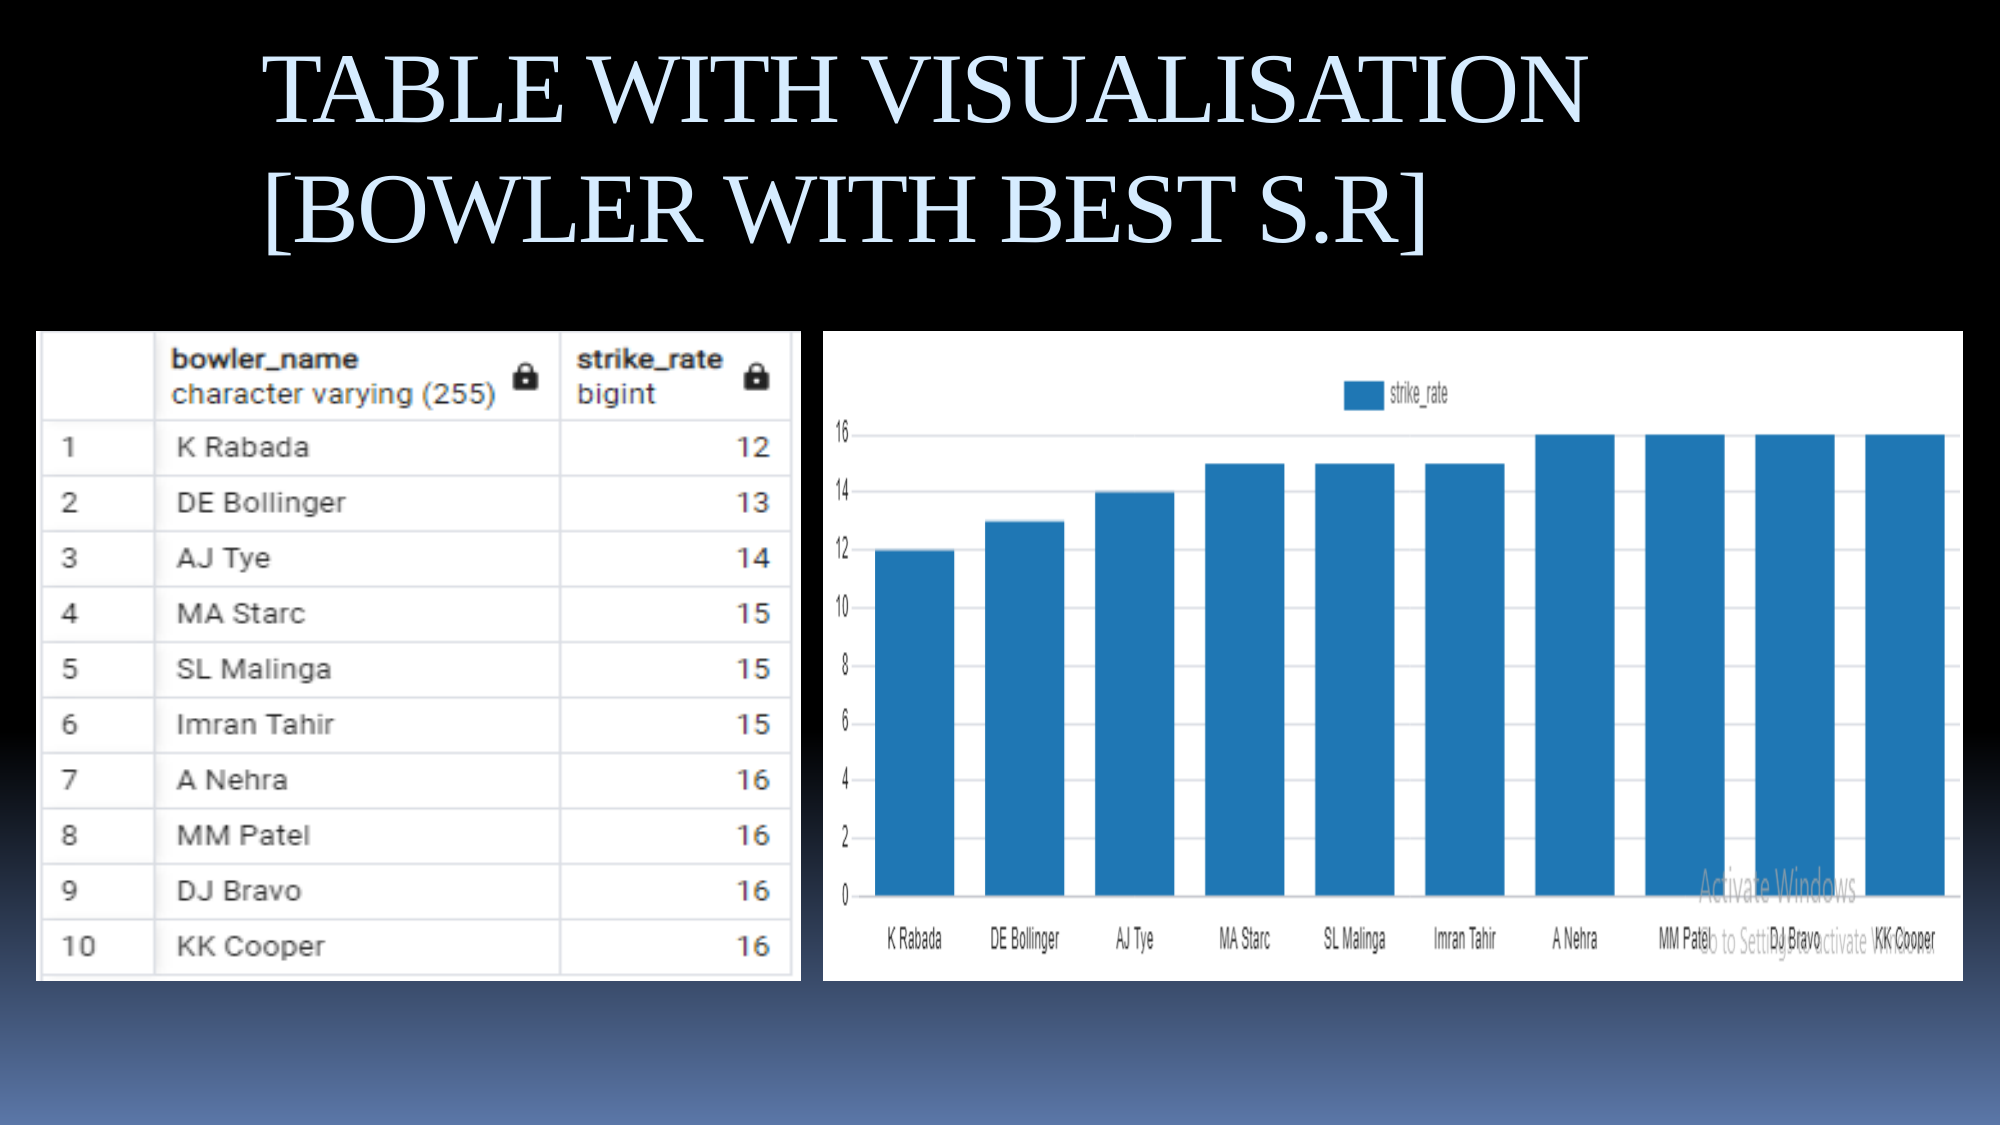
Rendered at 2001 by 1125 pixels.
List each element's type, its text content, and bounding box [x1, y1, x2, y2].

picture [822, 331, 1964, 981]
title TABLE WITH VISUALISATION [BOWLER WITH BEST S.R] [246, 14, 1690, 169]
picture [36, 331, 801, 981]
